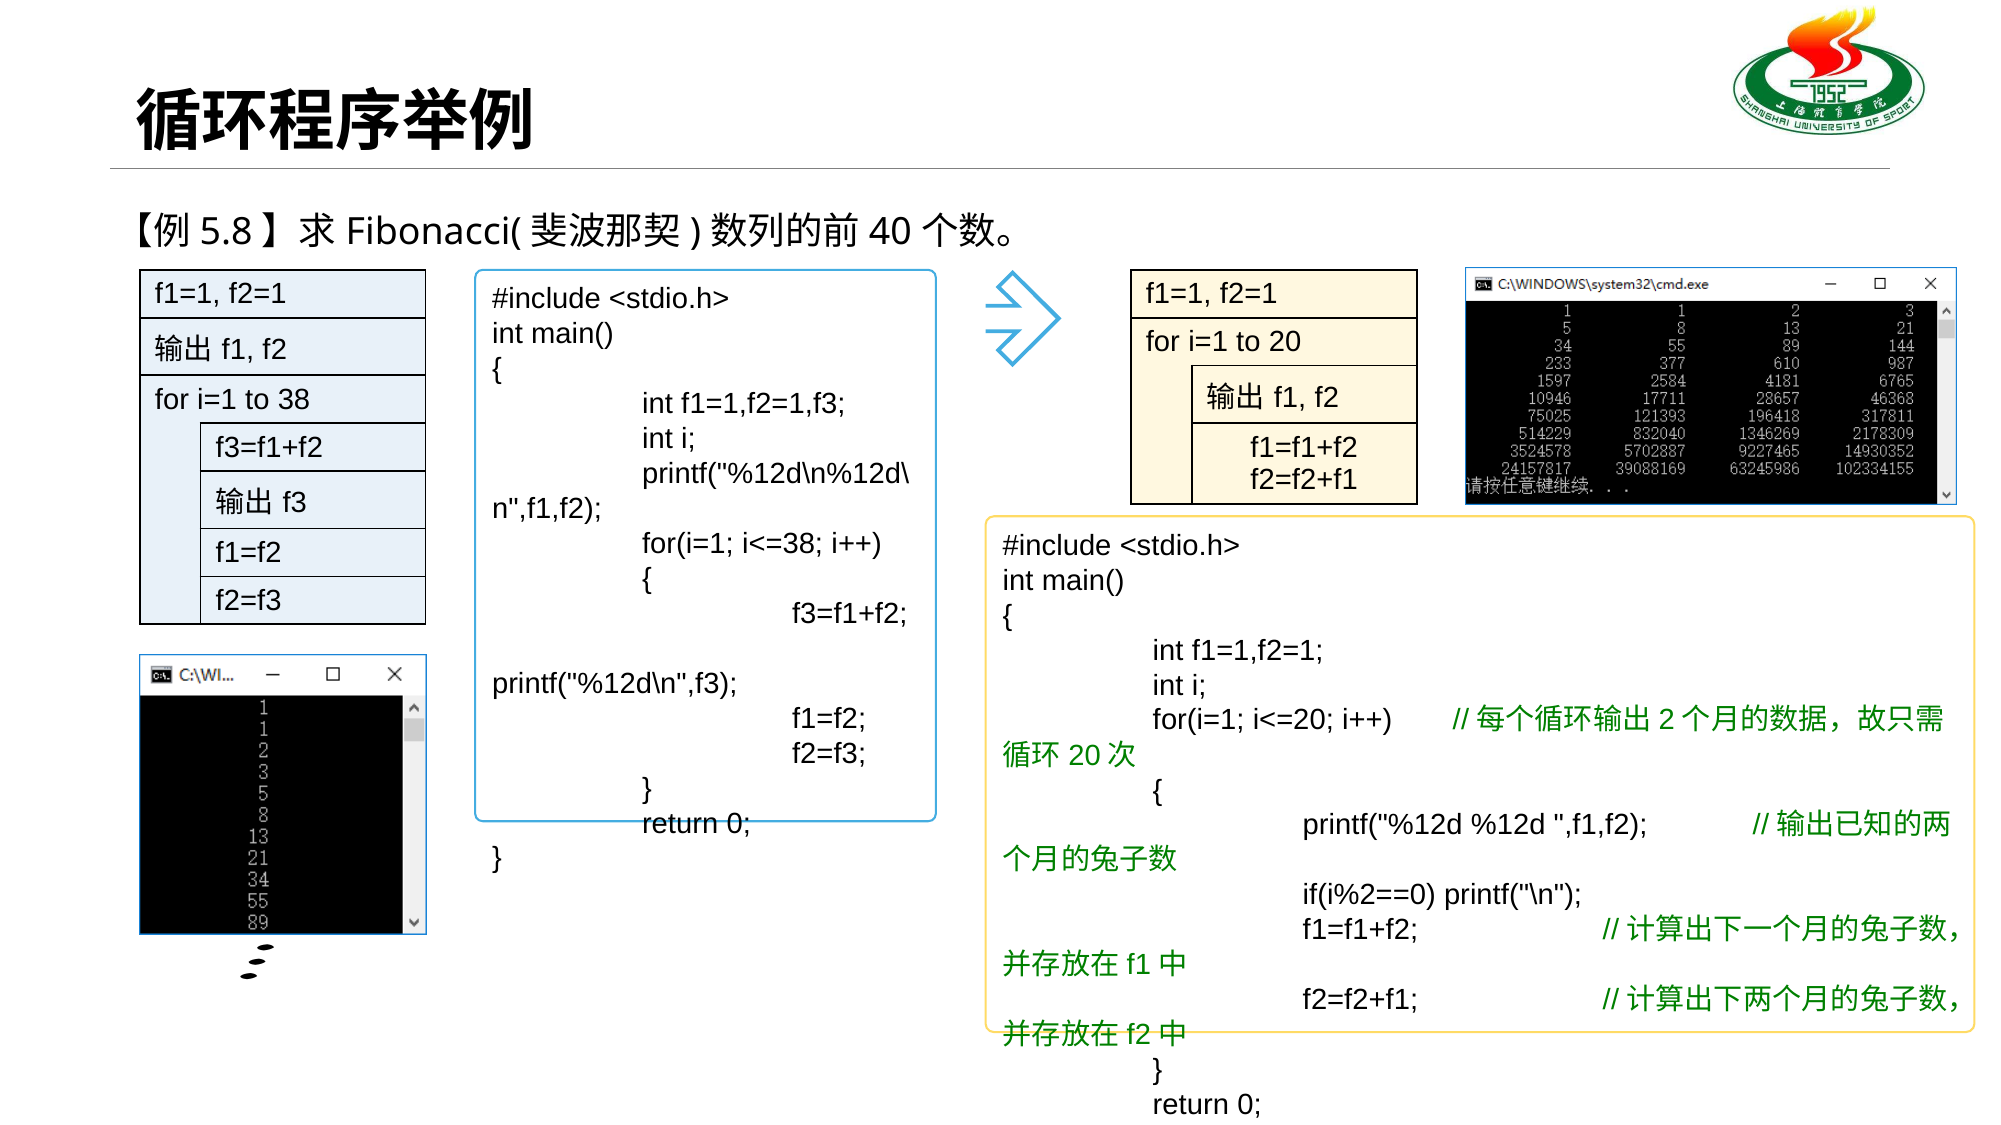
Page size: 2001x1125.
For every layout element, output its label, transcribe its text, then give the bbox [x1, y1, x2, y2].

table_cell [141, 423, 200, 623]
picture [1730, 0, 1927, 135]
table_cell 输出f1, f2 [141, 319, 425, 374]
table_cell f2=f3 [201, 577, 425, 623]
text_box #include <stdio.h> int main() { int f1=1,f2=1; int i; for(i=1; i<=20; i++) //每个循环输出2个月的数据，故只需循环20次 { printf("%12d %12d ",f1,f2); //输出已知的两个月的兔子数 if(i%2==0) printf("\n"); f1=f1+f2; //计算出下一个月的兔子数，并存放在f1中 f2=f2+f1; //计算出下两个月的兔子数，并存放在f2中 } return 0; } [984, 515, 1976, 1034]
title 循环程序举例 [120, 40, 1846, 167]
list 【例5.8】求Fibonacci(斐波那契)数列的前40个数。 [100, 190, 1722, 258]
table_header f1=1, f2=1 [1132, 271, 1416, 317]
text_box [985, 269, 1062, 368]
table_cell for i=1 to 20 [1132, 319, 1416, 366]
table_cell f1=f2 [201, 529, 425, 576]
text_box #include <stdio.h> int main() { int f1=1,f2=1,f3; int i; printf("%12d\n%12d\n",f1,f2); for(i=1; i<=38; i++) { f3=f1+f2; printf("%12d\n",f3); f1=f2; f2=f3; } return 0; } [474, 268, 937, 823]
picture [1465, 267, 1957, 505]
table_cell for i=1 to 38 [141, 376, 425, 423]
table_cell f1=f1+f2 f2=f2+f1 [1193, 424, 1416, 503]
table_cell 输出f1, f2 [1193, 366, 1416, 422]
table_cell [1132, 366, 1191, 503]
table_cell 输出f3 [201, 472, 425, 528]
table_header f1=1, f2=1 [141, 271, 425, 317]
table_cell f3=f1+f2 [201, 424, 425, 470]
picture [139, 654, 428, 935]
